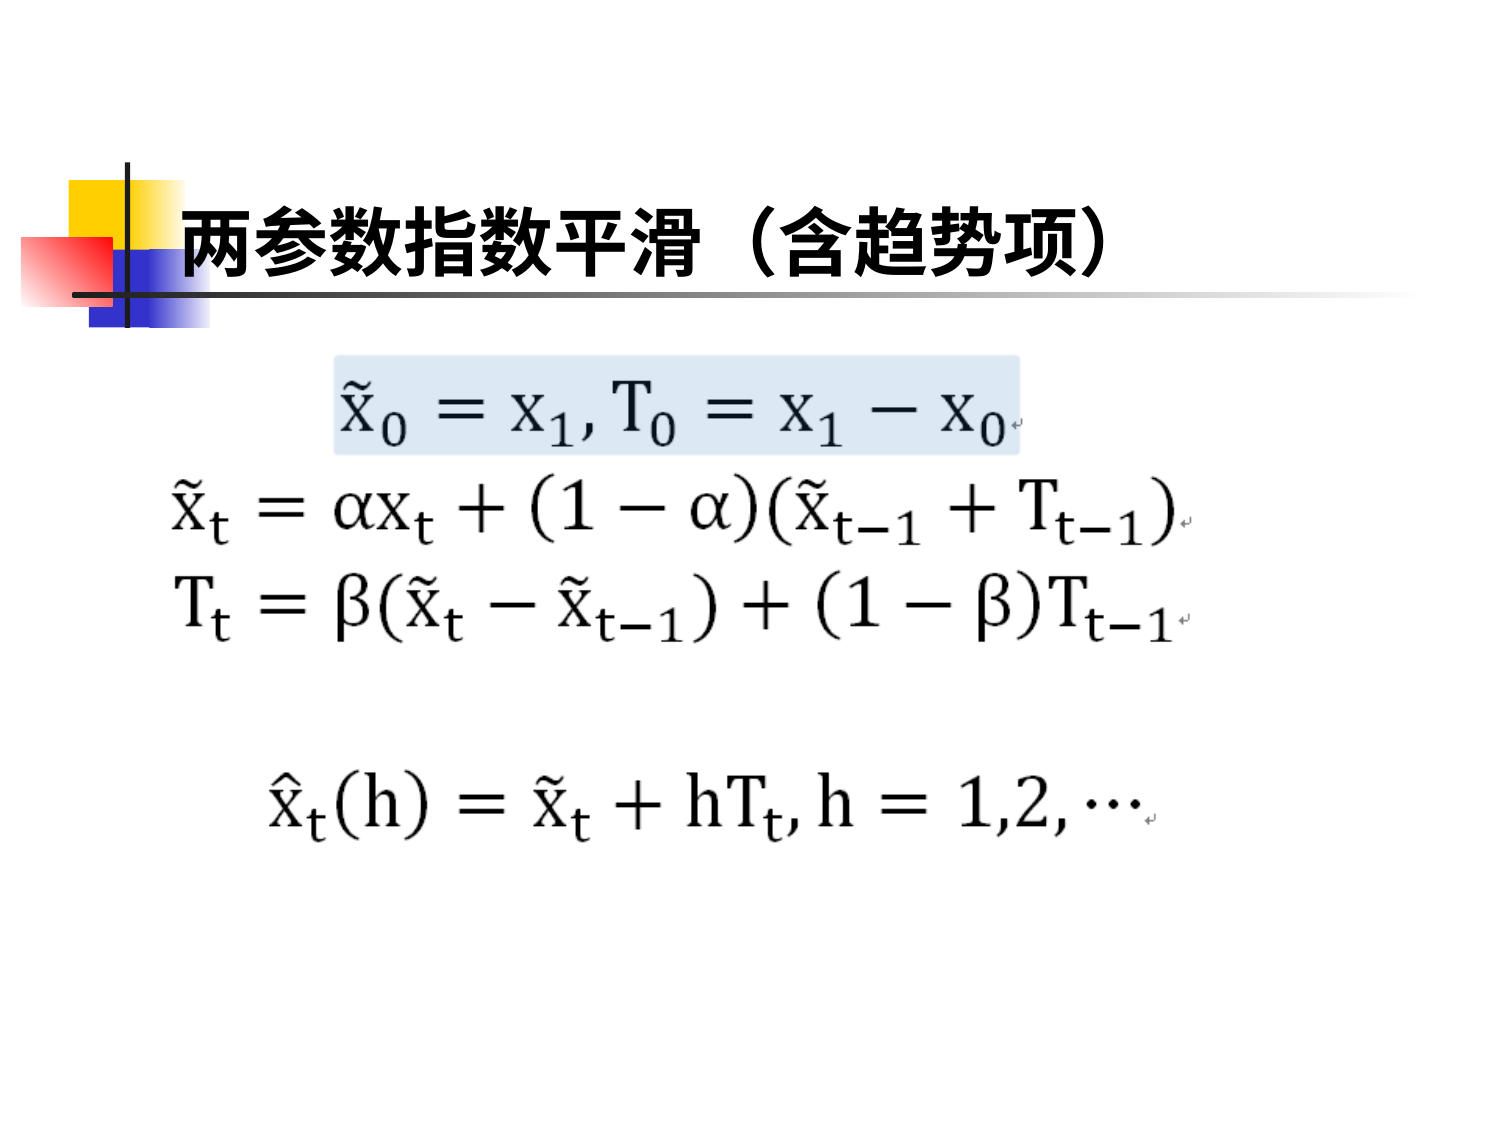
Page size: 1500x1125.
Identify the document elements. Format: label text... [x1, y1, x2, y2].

picture [245, 749, 1195, 863]
title 两参数指数平滑（含趋势项） [164, 105, 1443, 293]
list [105, 327, 1280, 654]
